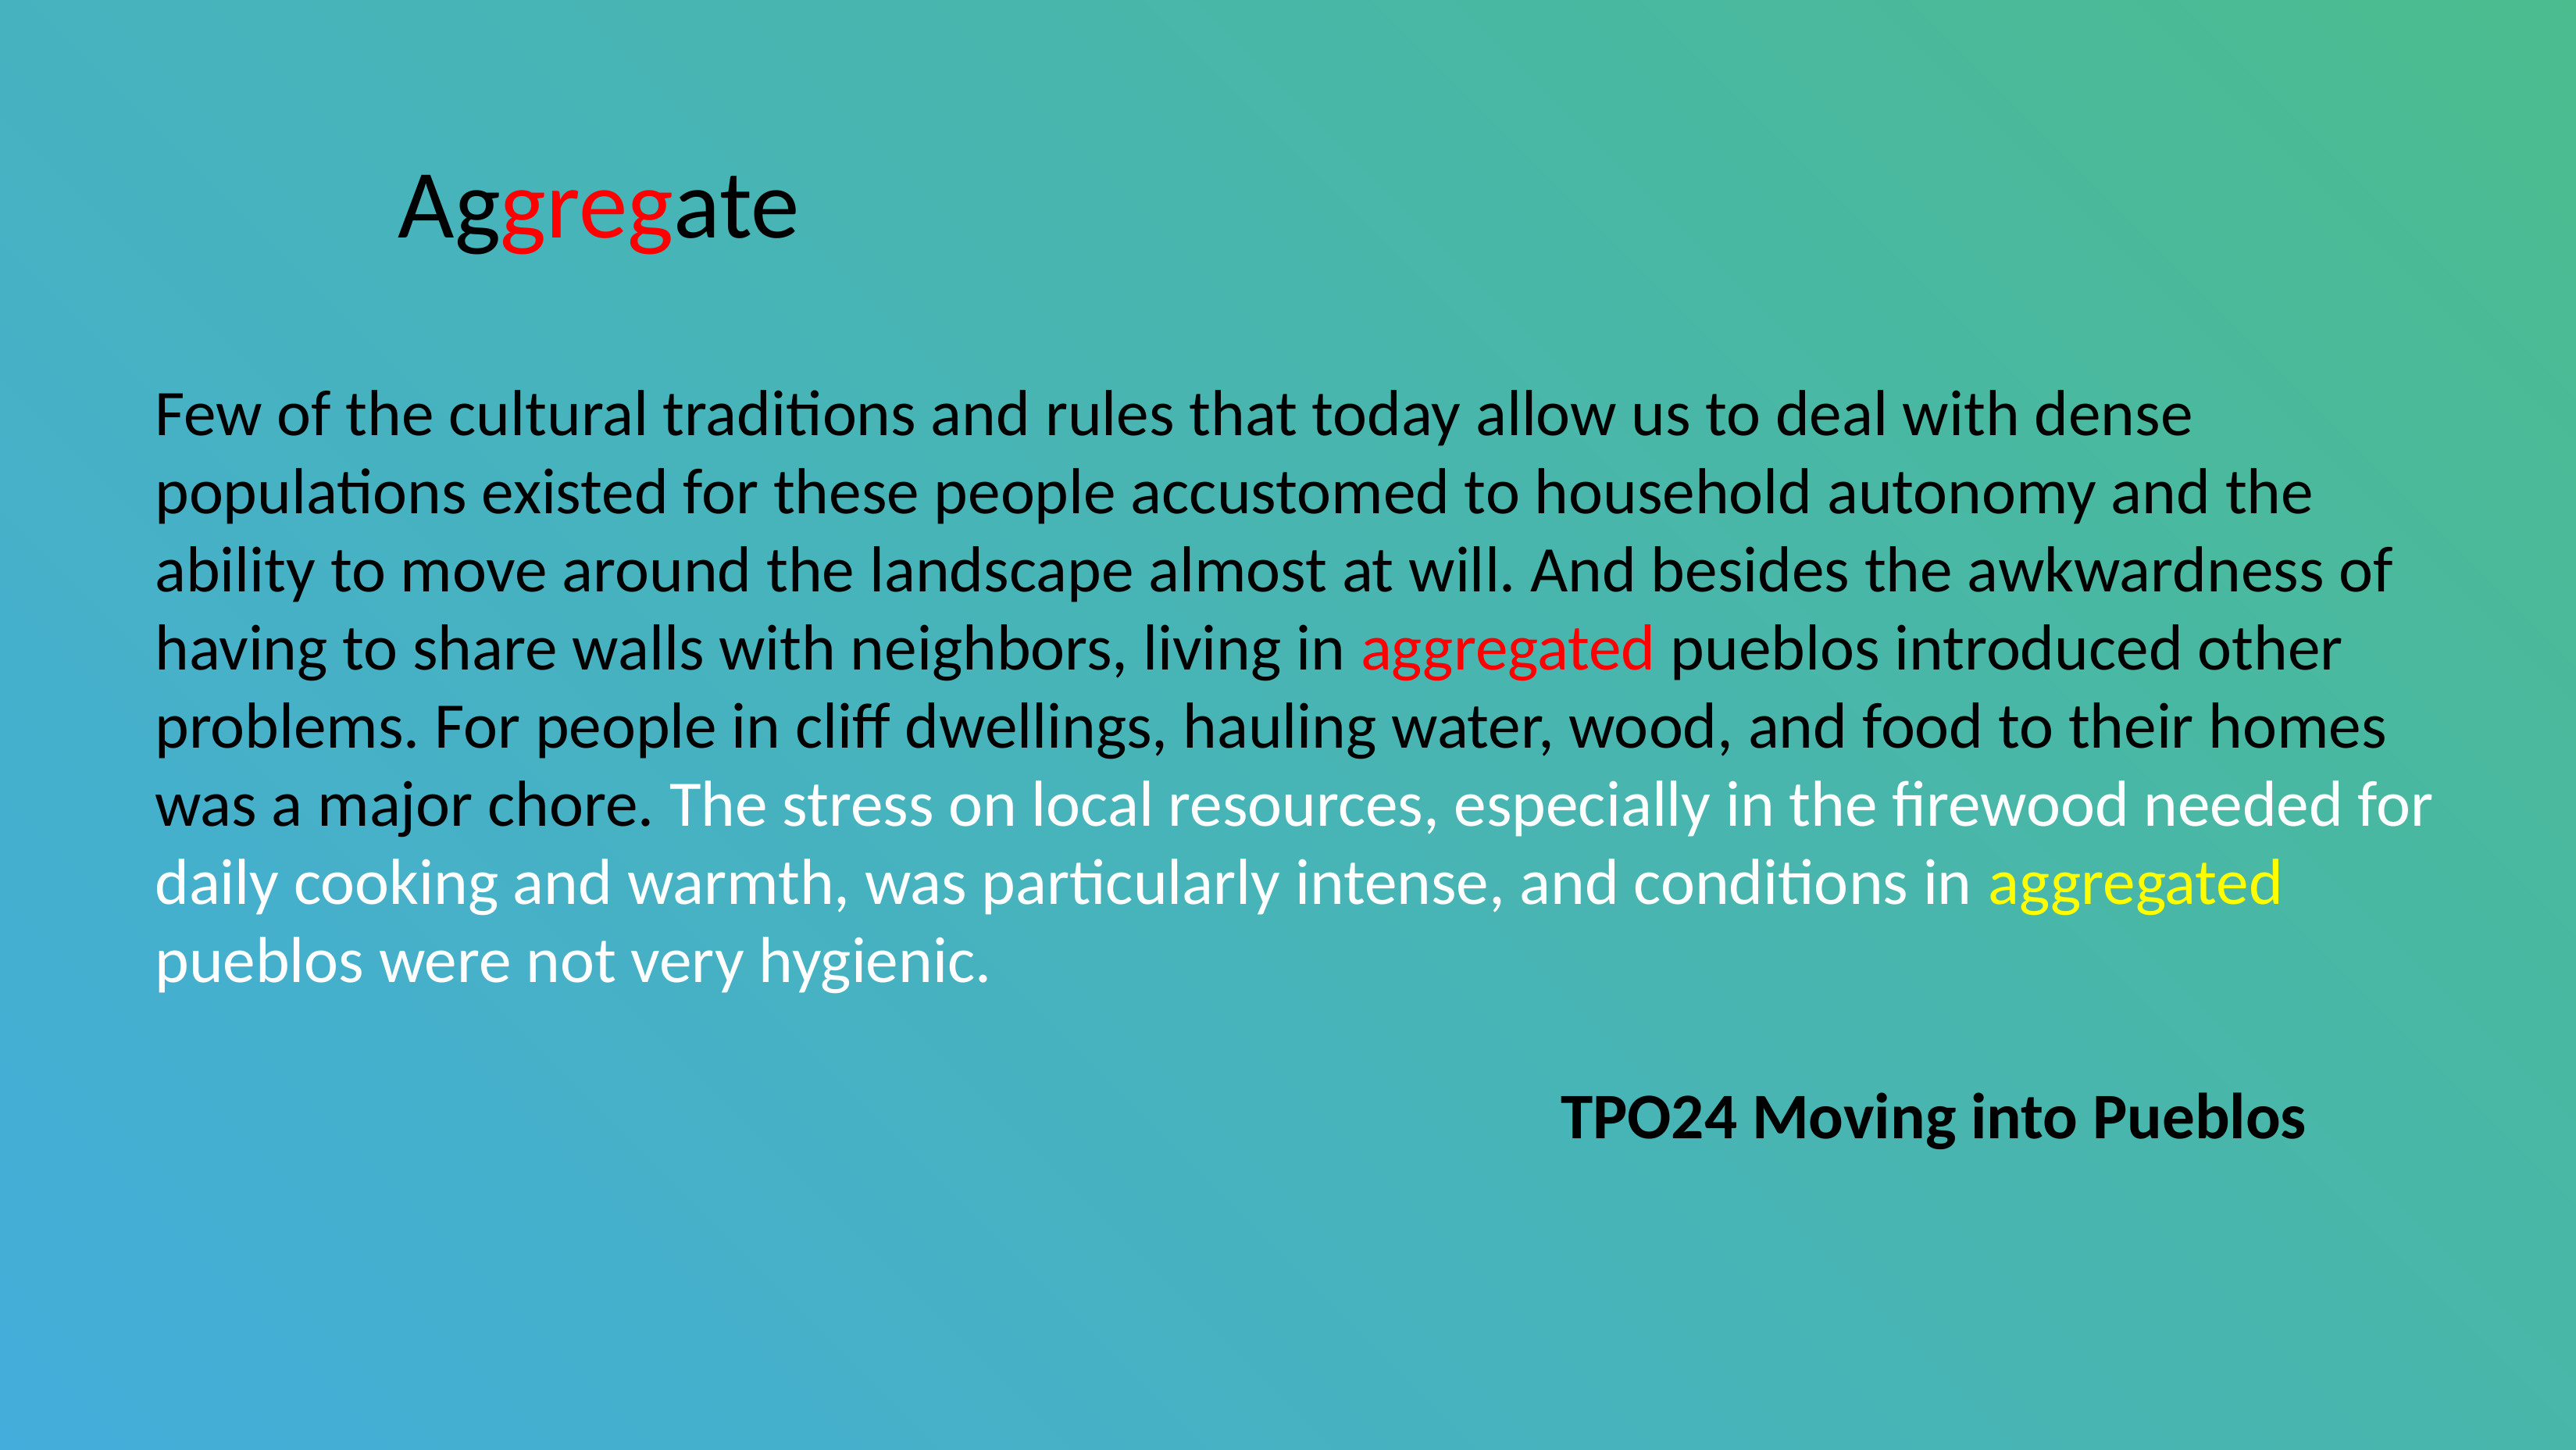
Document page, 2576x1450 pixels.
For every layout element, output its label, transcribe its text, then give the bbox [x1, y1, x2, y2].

list Few of the cultural traditions and rules that today allow us to deal with dense populations existed for these people accustomed to household autonomy and the ability to move around the landscape almost at will. And besides the awkwardness of having to share walls with neighbors, living in aggregated pueblos introduced other problems. For people in cliff dwellings, hauling water, wood, and food to their homes was a major chore. The stress on local resources, especially in the firewood needed for daily cooking and warmth, was particularly intense, and conditions in aggregated pueblos were not very hygienic. TPO24 Moving into Pueblos [131, 359, 2461, 1342]
title Aggregate [375, 128, 2546, 232]
